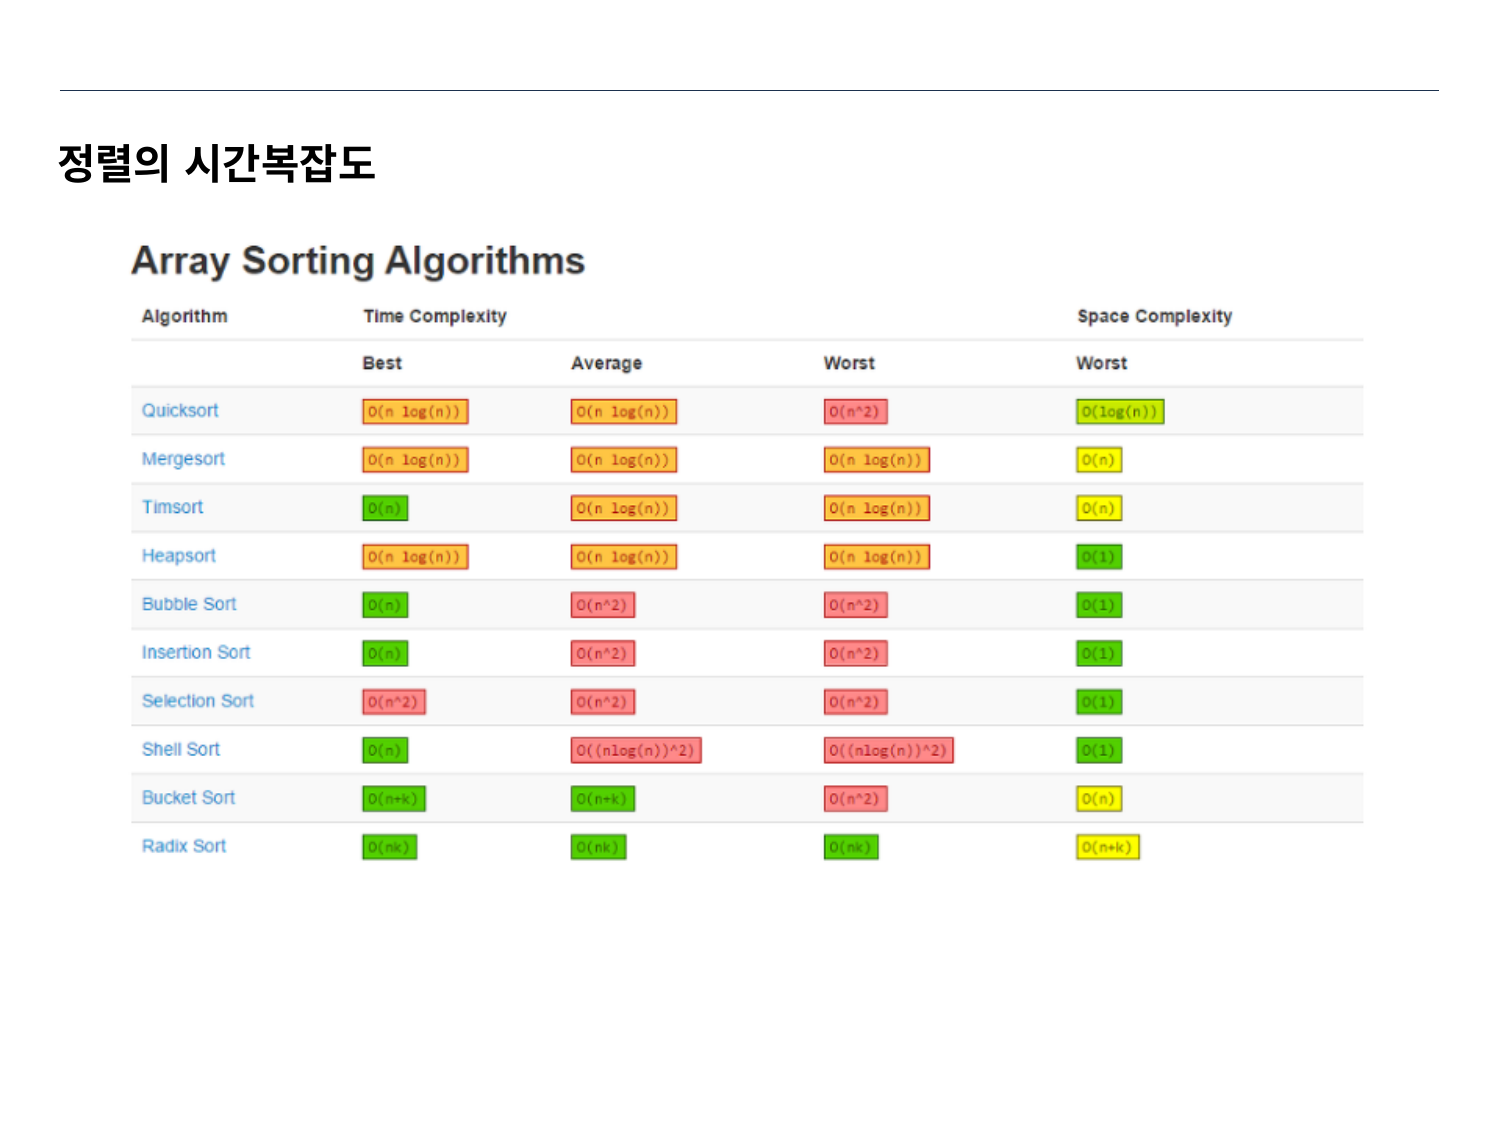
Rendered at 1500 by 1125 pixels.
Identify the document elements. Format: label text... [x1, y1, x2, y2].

title 정렬의 시간복잡도 [42, 114, 1454, 211]
picture [127, 235, 1373, 890]
